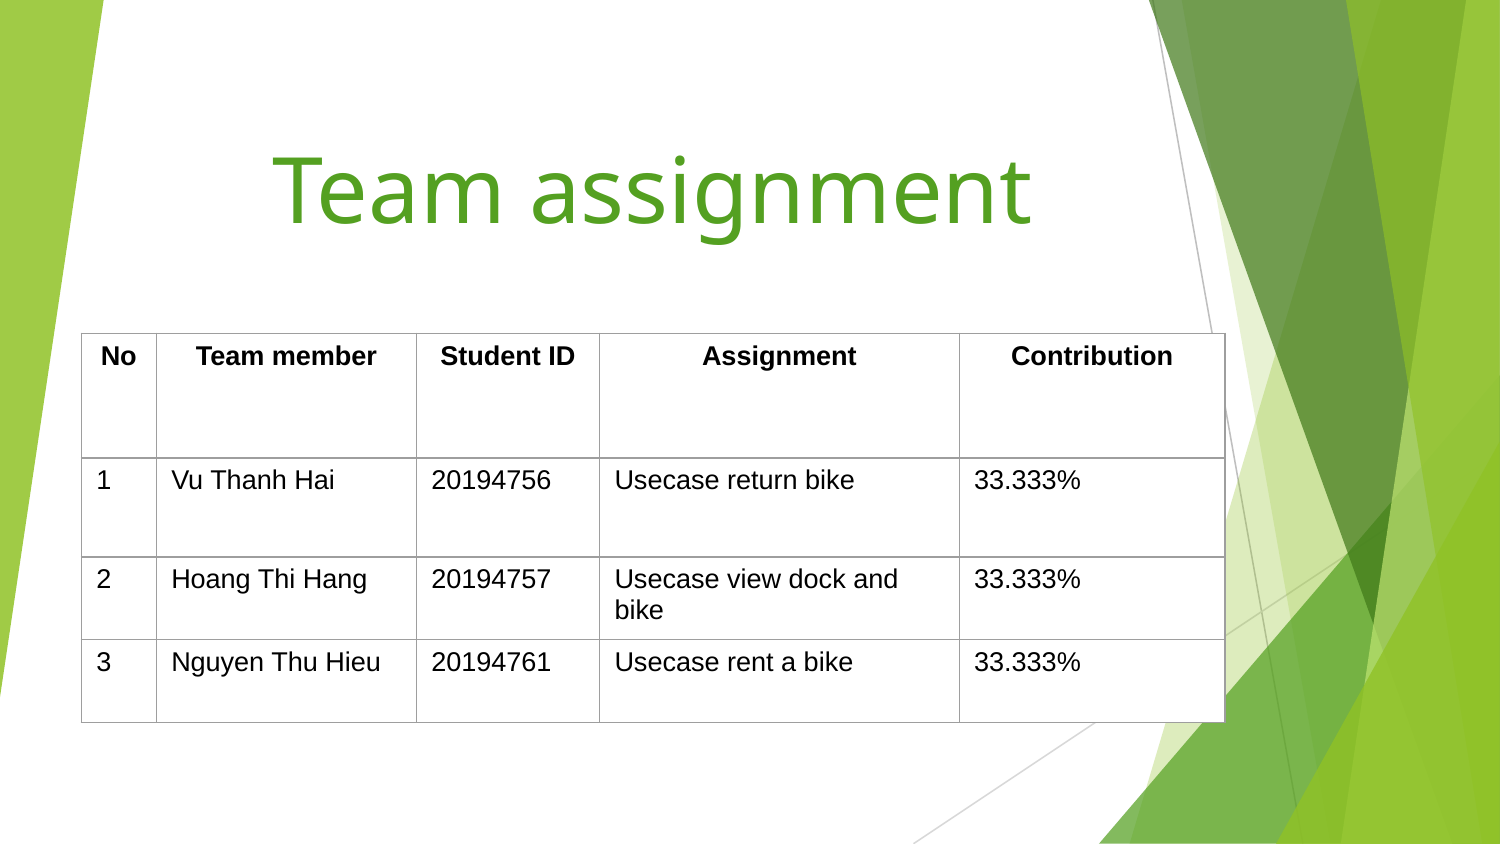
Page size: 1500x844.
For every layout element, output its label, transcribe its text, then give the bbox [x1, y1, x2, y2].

table_header Team member [157, 334, 416, 457]
table_cell 33.333% [960, 558, 1224, 639]
table_cell Usecase return bike [600, 459, 959, 556]
table_cell 33.333% [960, 640, 1224, 722]
title Team assignment [241, 121, 1065, 258]
table_cell 3 [82, 640, 156, 722]
table_cell 20194761 [417, 640, 599, 722]
table_cell Usecase rent a bike [600, 640, 959, 722]
table_cell 1 [82, 459, 156, 556]
table_cell 2 [82, 558, 156, 639]
table_cell Vu Thanh Hai [157, 459, 416, 556]
table_cell 20194757 [417, 558, 599, 639]
table_cell 33.333% [960, 459, 1224, 556]
table_cell Usecase view dock and bike [600, 558, 959, 639]
table_cell 20194756 [417, 459, 599, 556]
table_header Contribution [960, 334, 1224, 457]
table_header No [82, 334, 156, 457]
table_cell Nguyen Thu Hieu [157, 640, 416, 722]
table_cell Hoang Thi Hang [157, 558, 416, 639]
table_header Student ID [417, 334, 599, 457]
table_header Assignment [600, 334, 959, 457]
